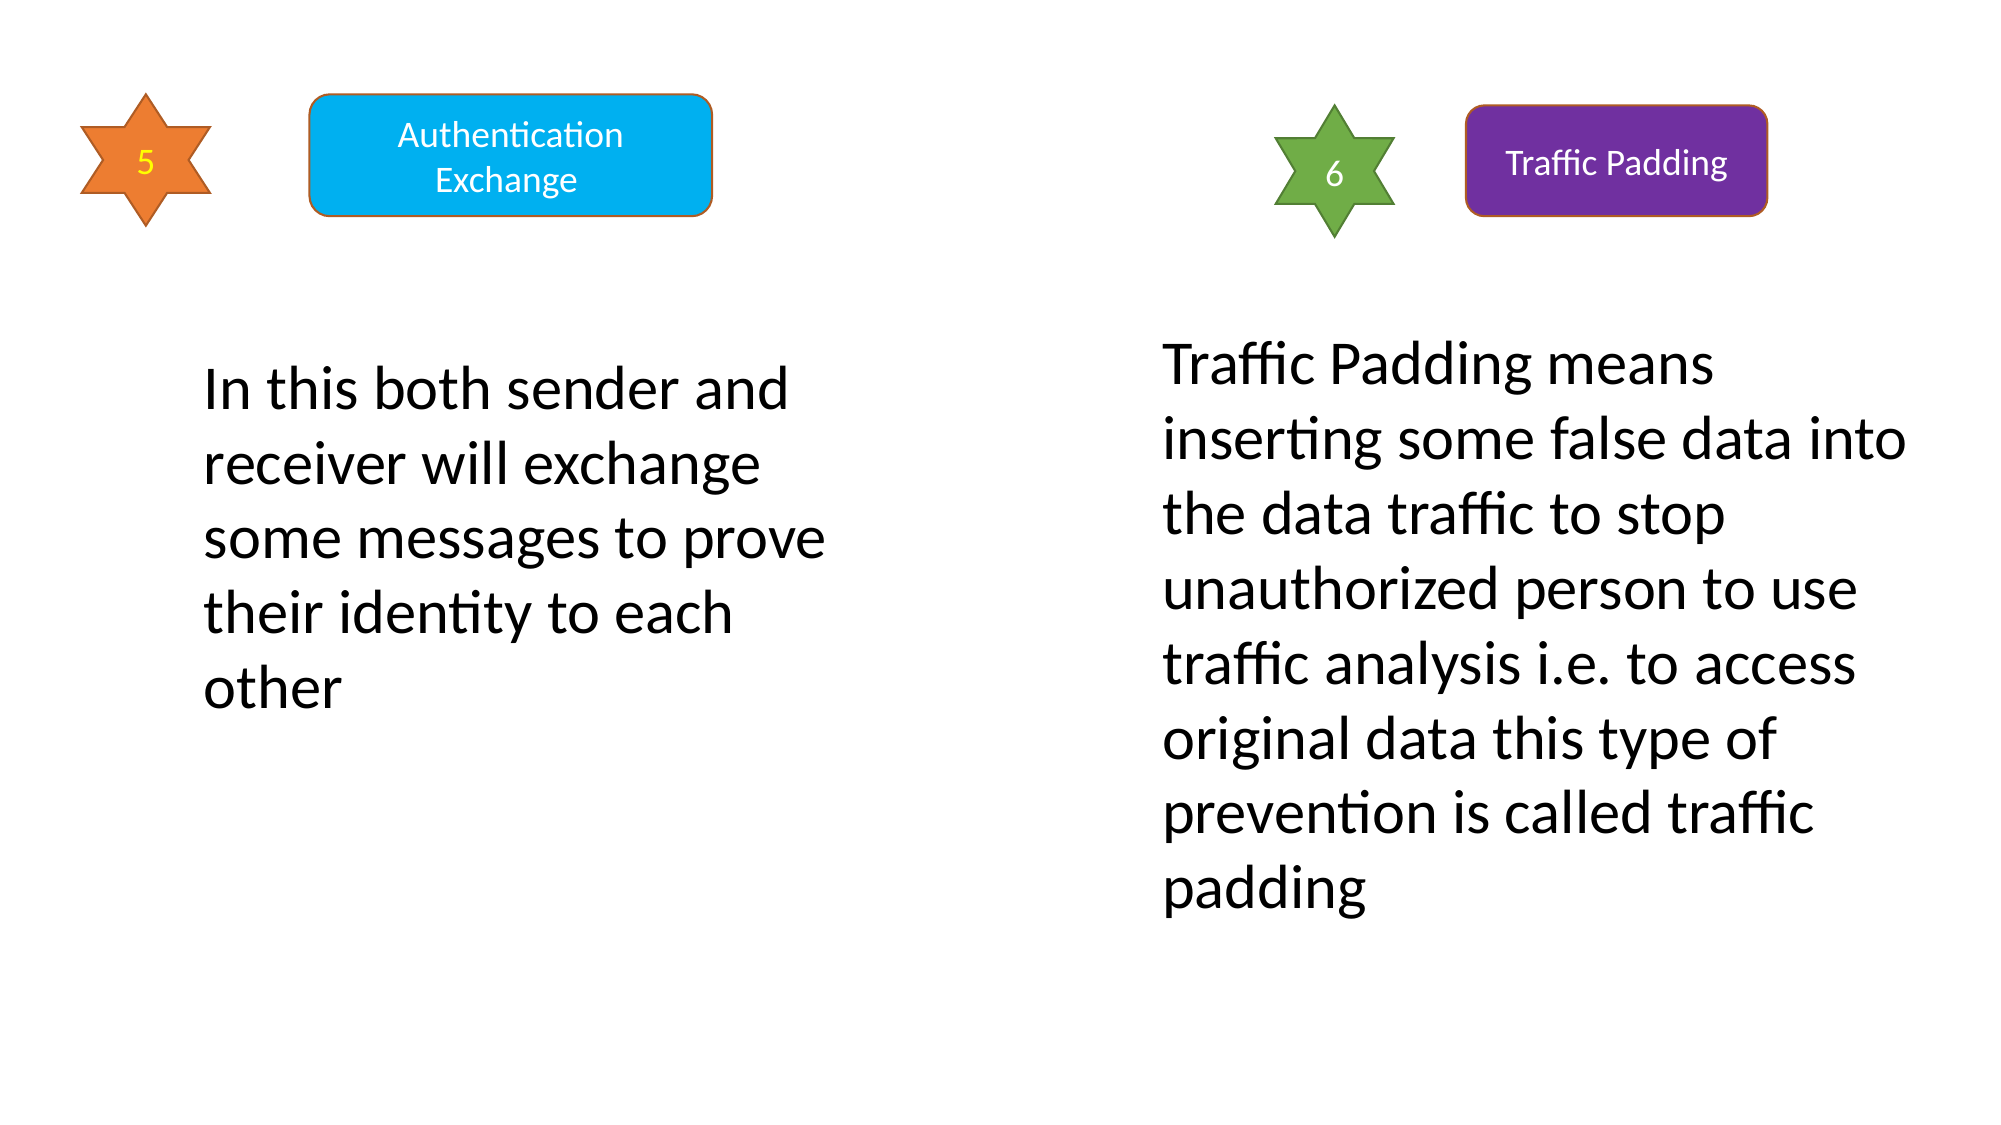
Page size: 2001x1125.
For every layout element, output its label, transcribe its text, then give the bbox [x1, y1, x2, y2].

text_box Traffic Padding [1464, 104, 1769, 218]
text_box Authentication Exchange [308, 93, 714, 218]
text_box 5 [79, 92, 212, 228]
text_box Traffic Padding means inserting some false data into the data traffic to stop unauthorized person to use traffic analysis i.e. to access original data this type of prevention is called traffic padding [1147, 314, 1958, 929]
text_box In this both sender and receiver will exchange some messages to prove their identity to each other [189, 339, 879, 804]
text_box 6 [1273, 103, 1396, 239]
